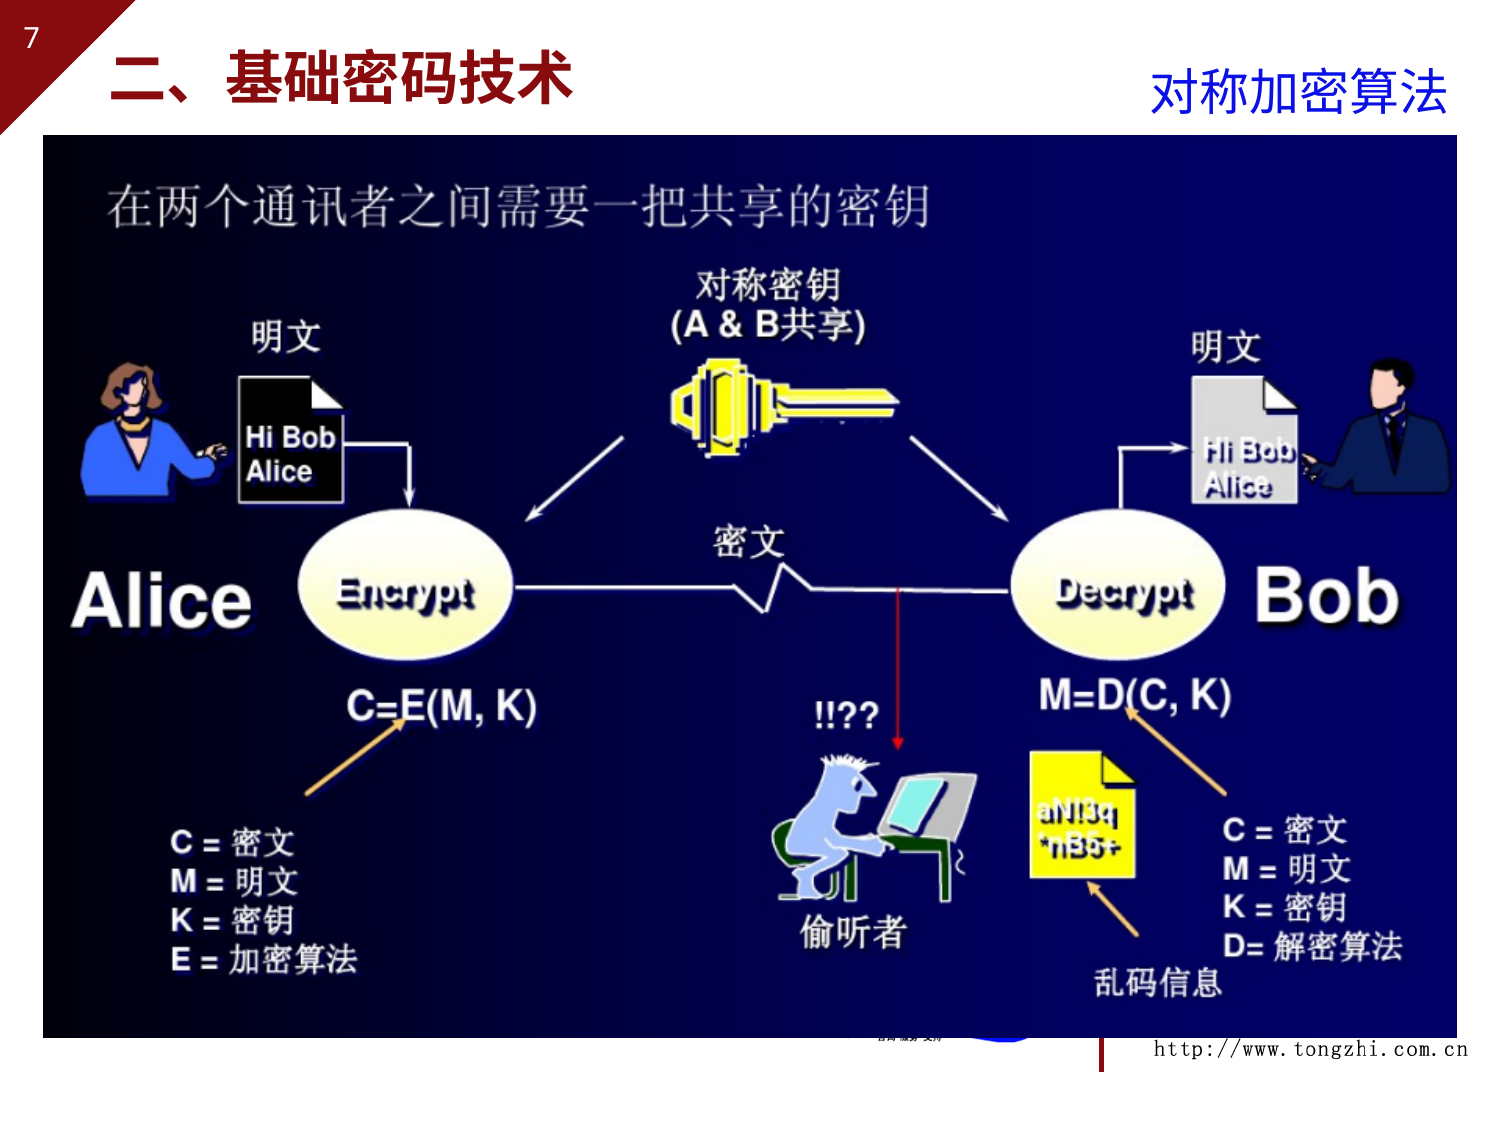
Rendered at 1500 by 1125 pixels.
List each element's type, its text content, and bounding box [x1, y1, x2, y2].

title 二、基础密码技术 [93, 23, 1067, 130]
picture [43, 135, 1480, 1088]
list 对称加密算法 [796, 40, 1466, 136]
